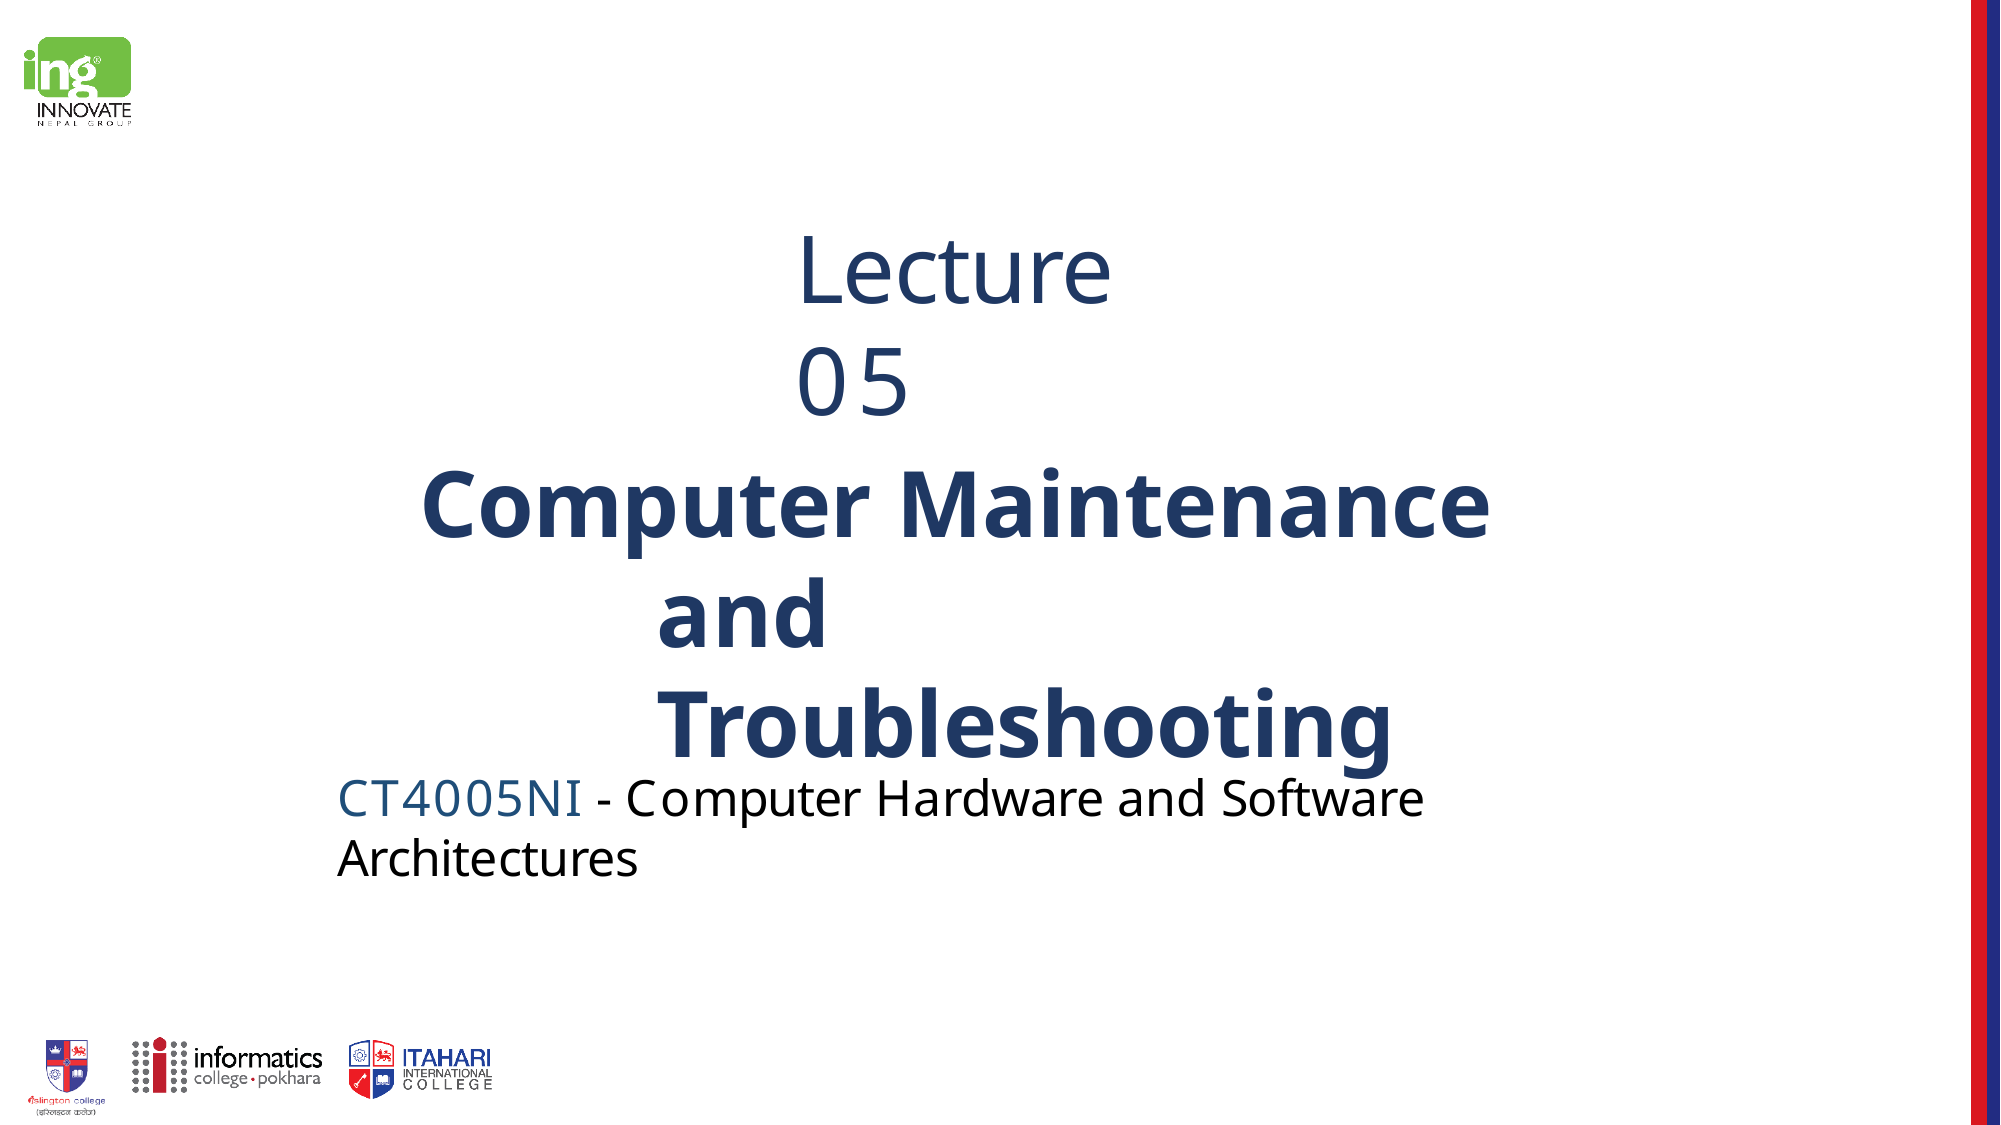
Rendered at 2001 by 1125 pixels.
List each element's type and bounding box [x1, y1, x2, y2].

text_box [0, 0, 2000, 1125]
picture [24, 37, 132, 127]
